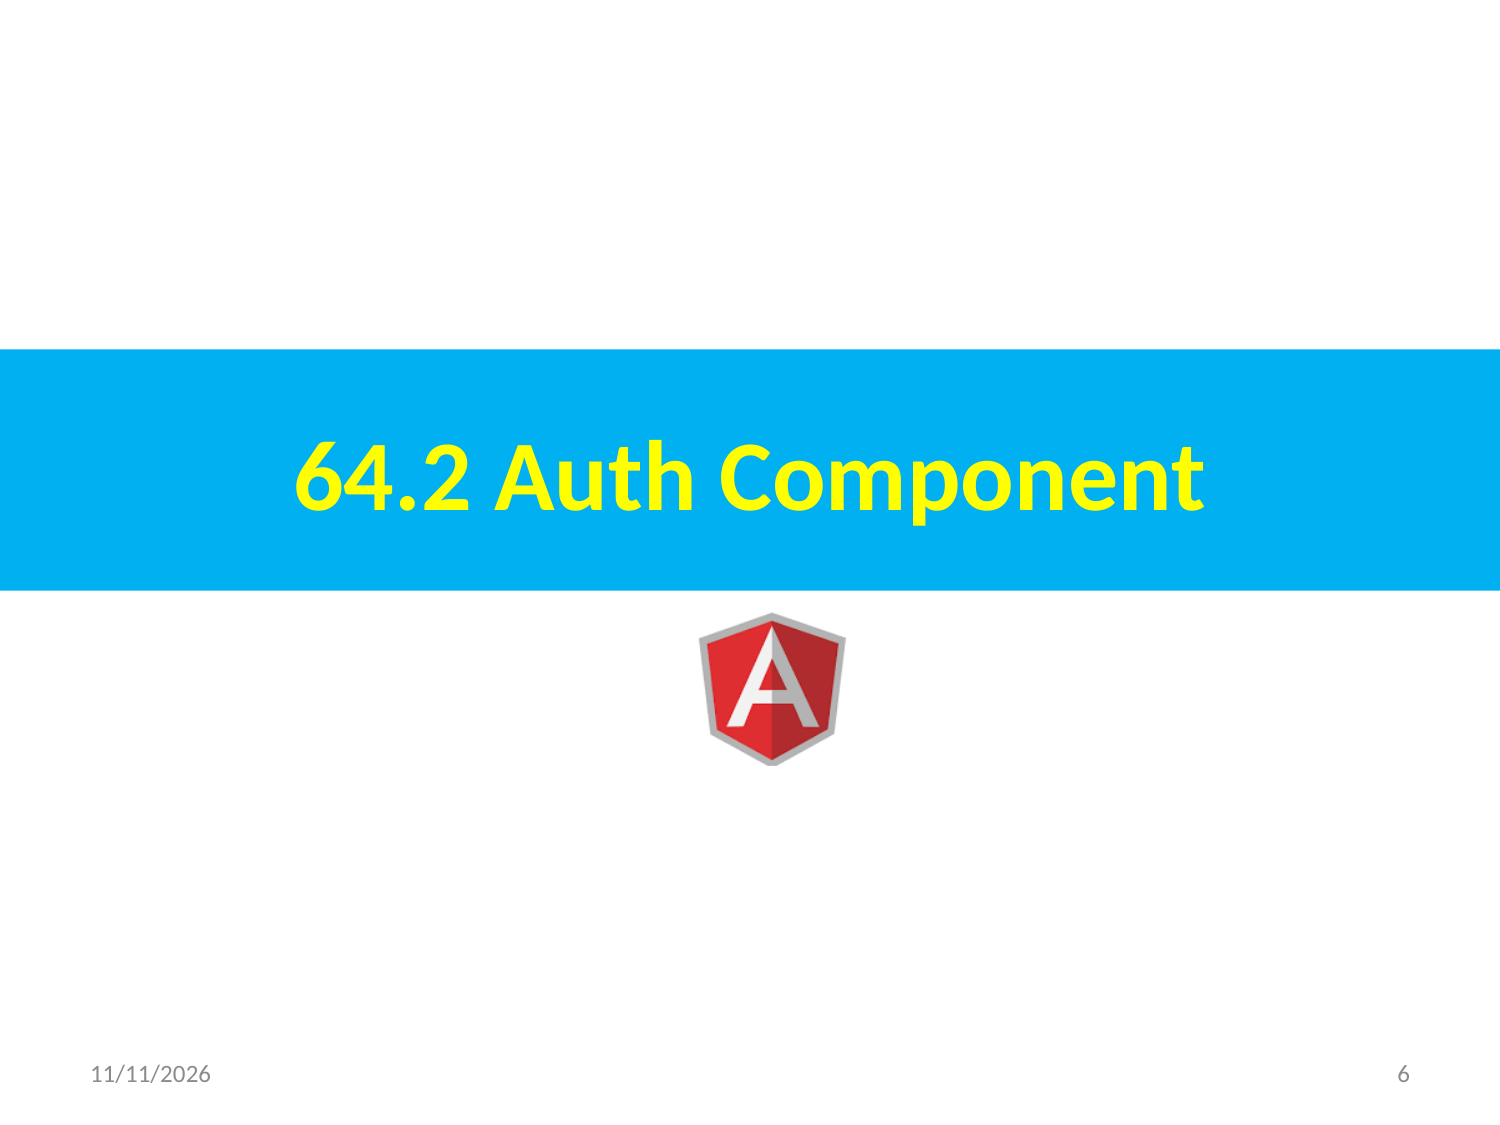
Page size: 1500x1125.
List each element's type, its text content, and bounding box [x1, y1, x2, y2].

title 64.2 Auth Component [0, 349, 1500, 591]
slide_number 6 [1074, 1042, 1425, 1103]
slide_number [75, 1042, 425, 1103]
picture [694, 609, 846, 771]
